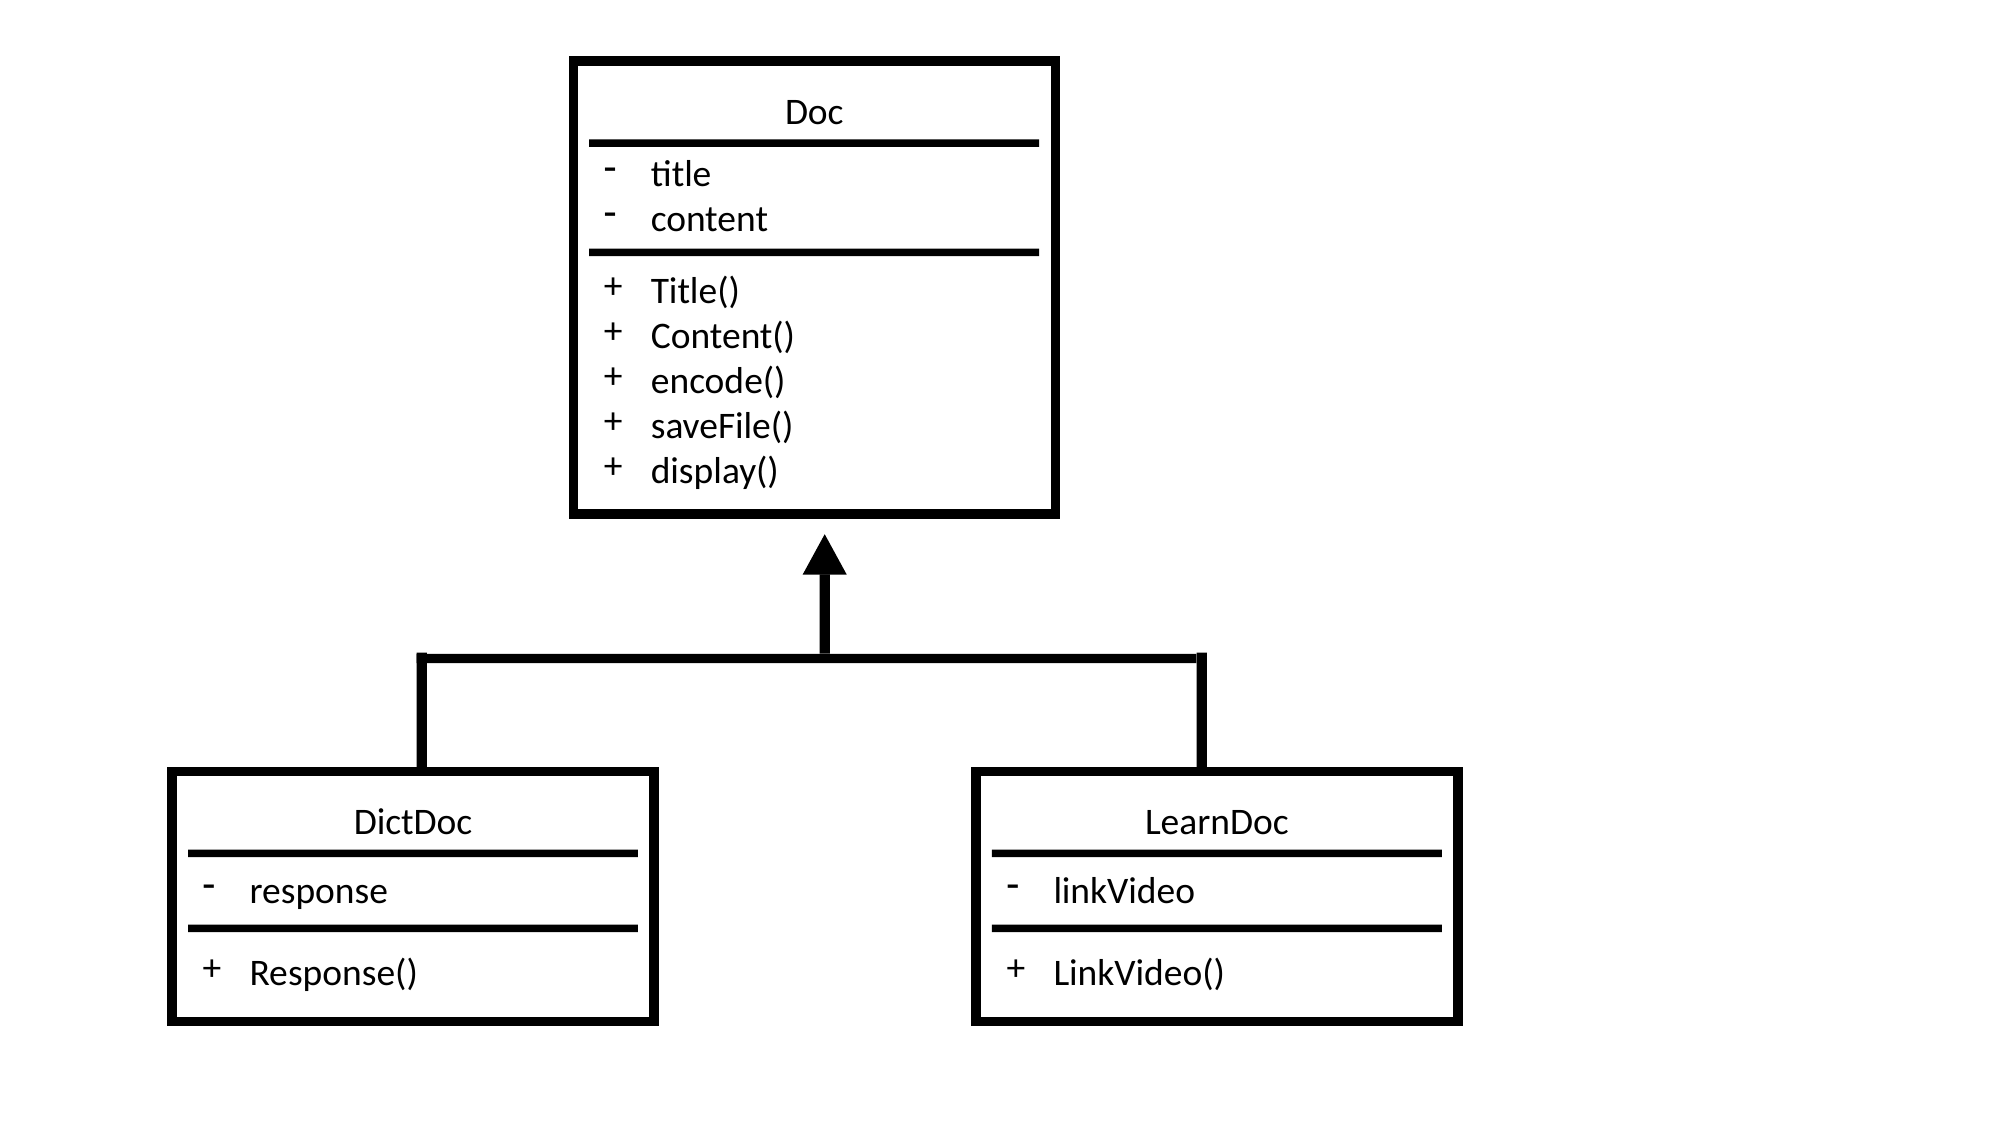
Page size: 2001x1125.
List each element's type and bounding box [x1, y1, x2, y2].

text_box [573, 61, 1056, 514]
text_box [172, 771, 655, 1022]
text_box [416, 534, 1207, 768]
text_box [975, 771, 1458, 1022]
